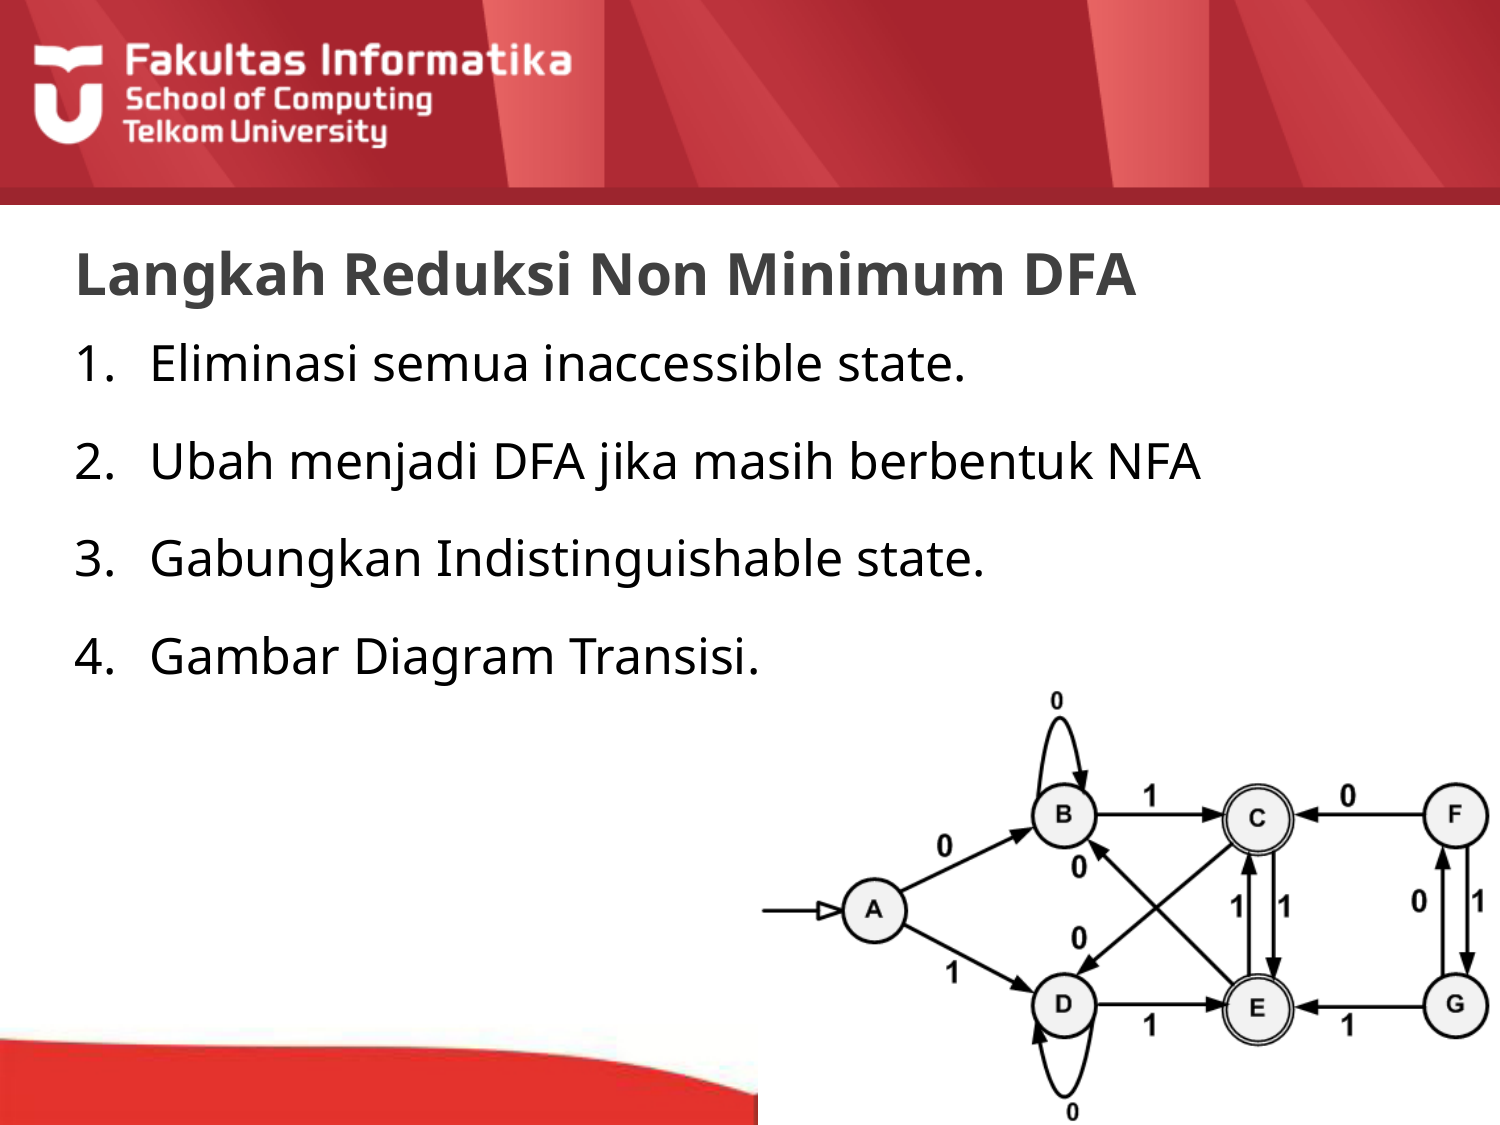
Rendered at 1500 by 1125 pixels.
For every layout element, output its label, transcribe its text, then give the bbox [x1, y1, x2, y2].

picture [0, 686, 1500, 1125]
title Langkah Reduksi Non Minimum DFA [59, 219, 1426, 324]
list Eliminasi semua inaccessible state. Ubah menjadi DFA jika masih berbentuk NFA Gabungkan Indistinguishable state. Gambar Diagram Transisi. [59, 324, 1426, 990]
picture [0, 0, 1500, 205]
